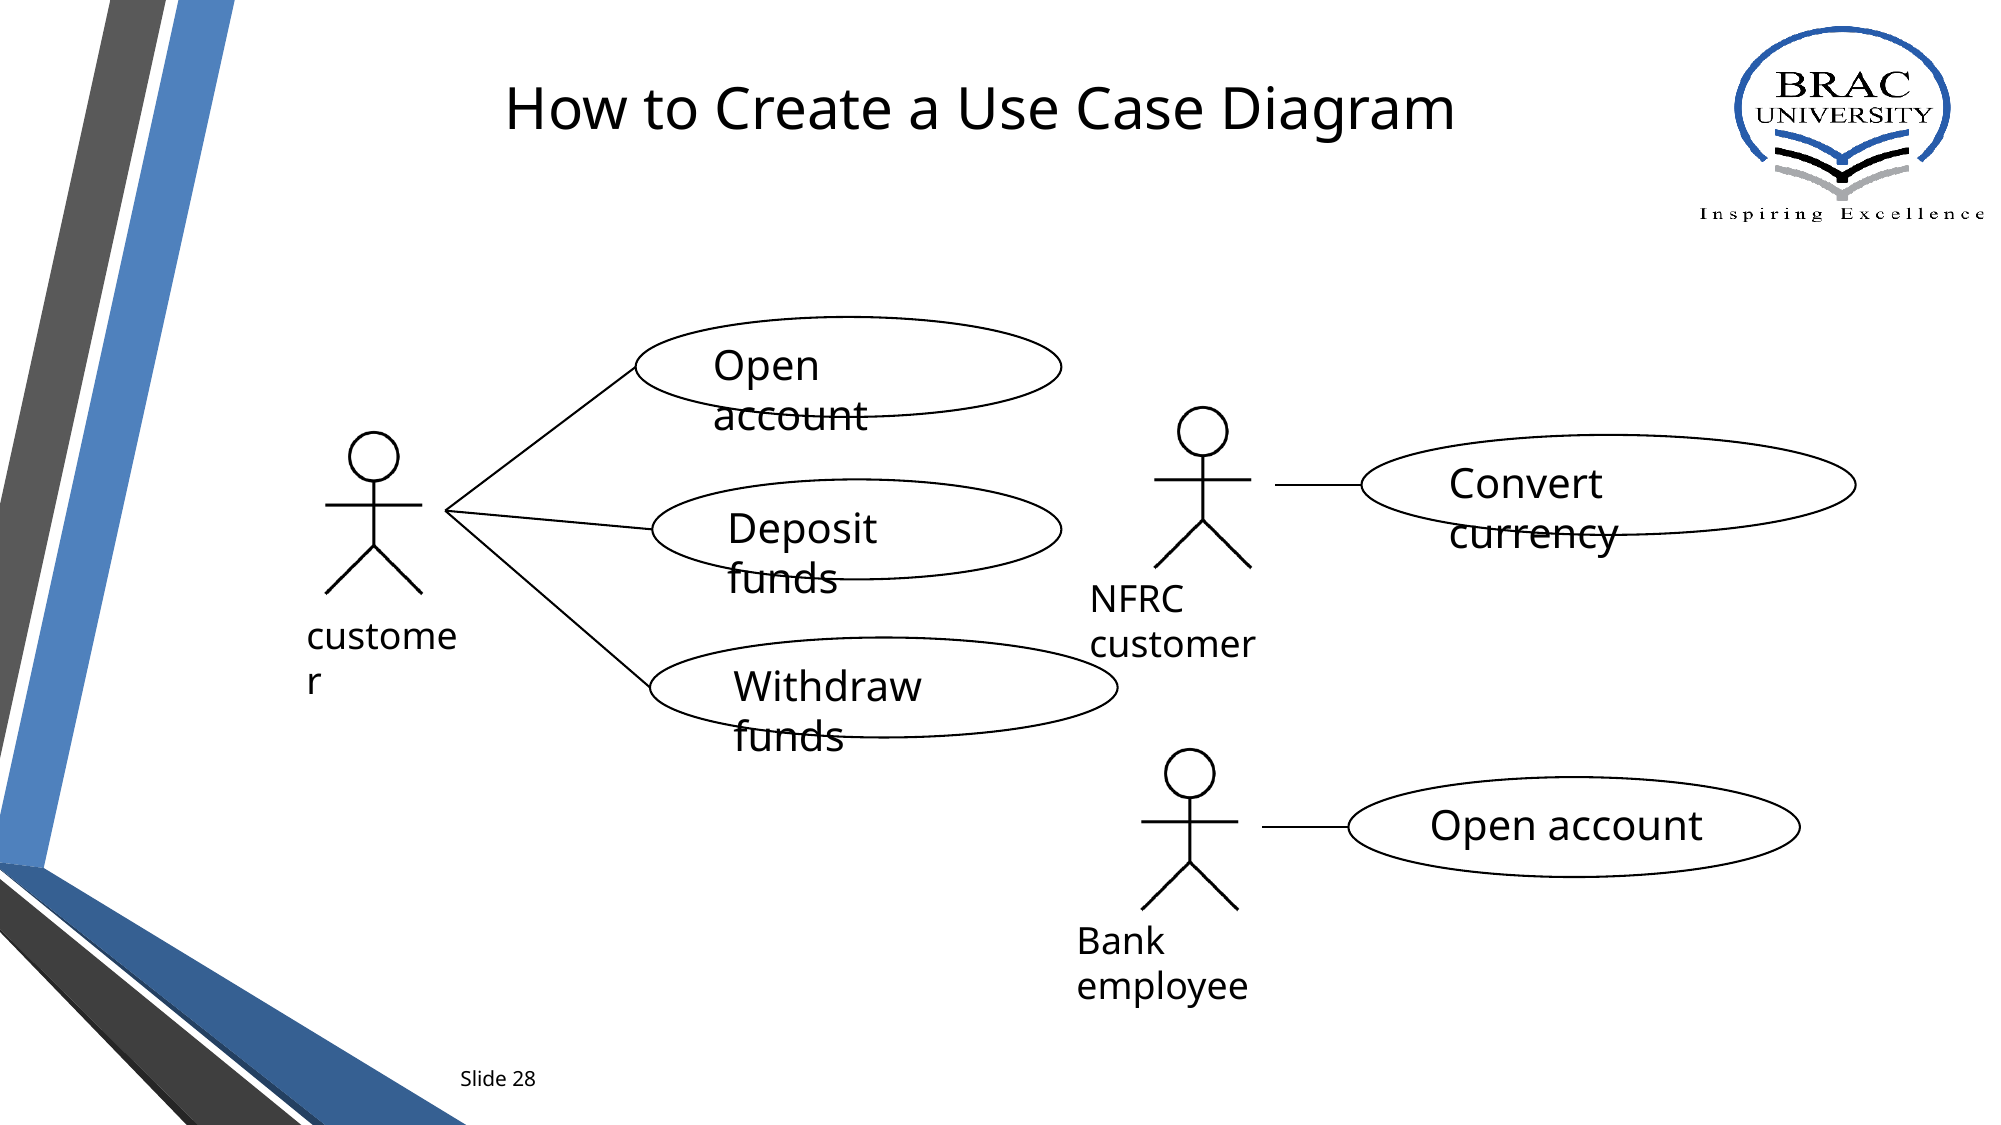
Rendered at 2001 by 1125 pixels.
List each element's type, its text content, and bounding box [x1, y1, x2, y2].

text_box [444, 510, 651, 688]
picture [1700, 26, 1984, 222]
text_box NFRC customer [1074, 567, 1362, 673]
picture [1117, 733, 1262, 922]
picture [1130, 390, 1276, 579]
picture [300, 416, 444, 605]
text_box Open account [1348, 777, 1800, 878]
text_box Open account [635, 316, 1062, 417]
text_box Withdraw funds [651, 637, 1118, 738]
text_box Deposit funds [655, 479, 1062, 580]
slide_number Slide ‹#› [445, 1061, 1608, 1122]
text_box Convert currency [1361, 434, 1856, 535]
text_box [444, 366, 636, 508]
text_box customer [291, 604, 476, 710]
title How to Create a Use Case Diagram [343, 50, 1619, 163]
text_box Bank employee [1061, 909, 1347, 1015]
